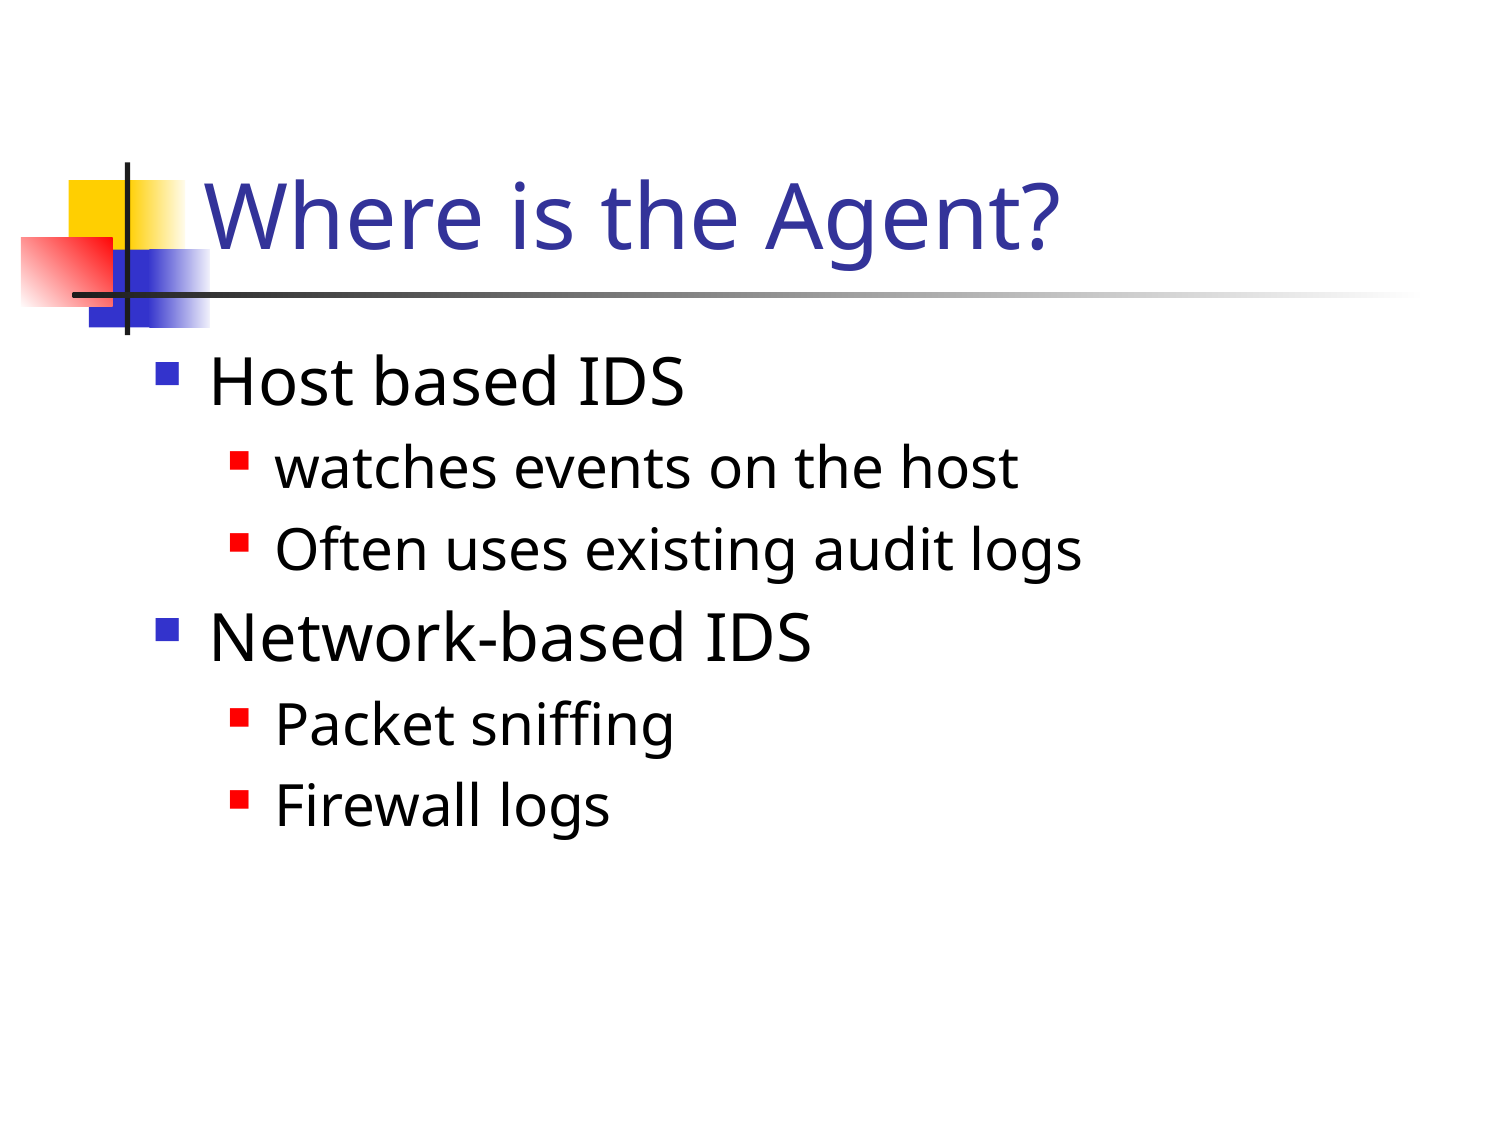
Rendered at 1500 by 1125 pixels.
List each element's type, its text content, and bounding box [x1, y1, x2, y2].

list Host based IDS watches events on the host Often uses existing audit logs Network-based IDS Packet sniffing Firewall logs [137, 330, 1470, 1001]
title Where is the Agent? [188, 34, 1468, 276]
